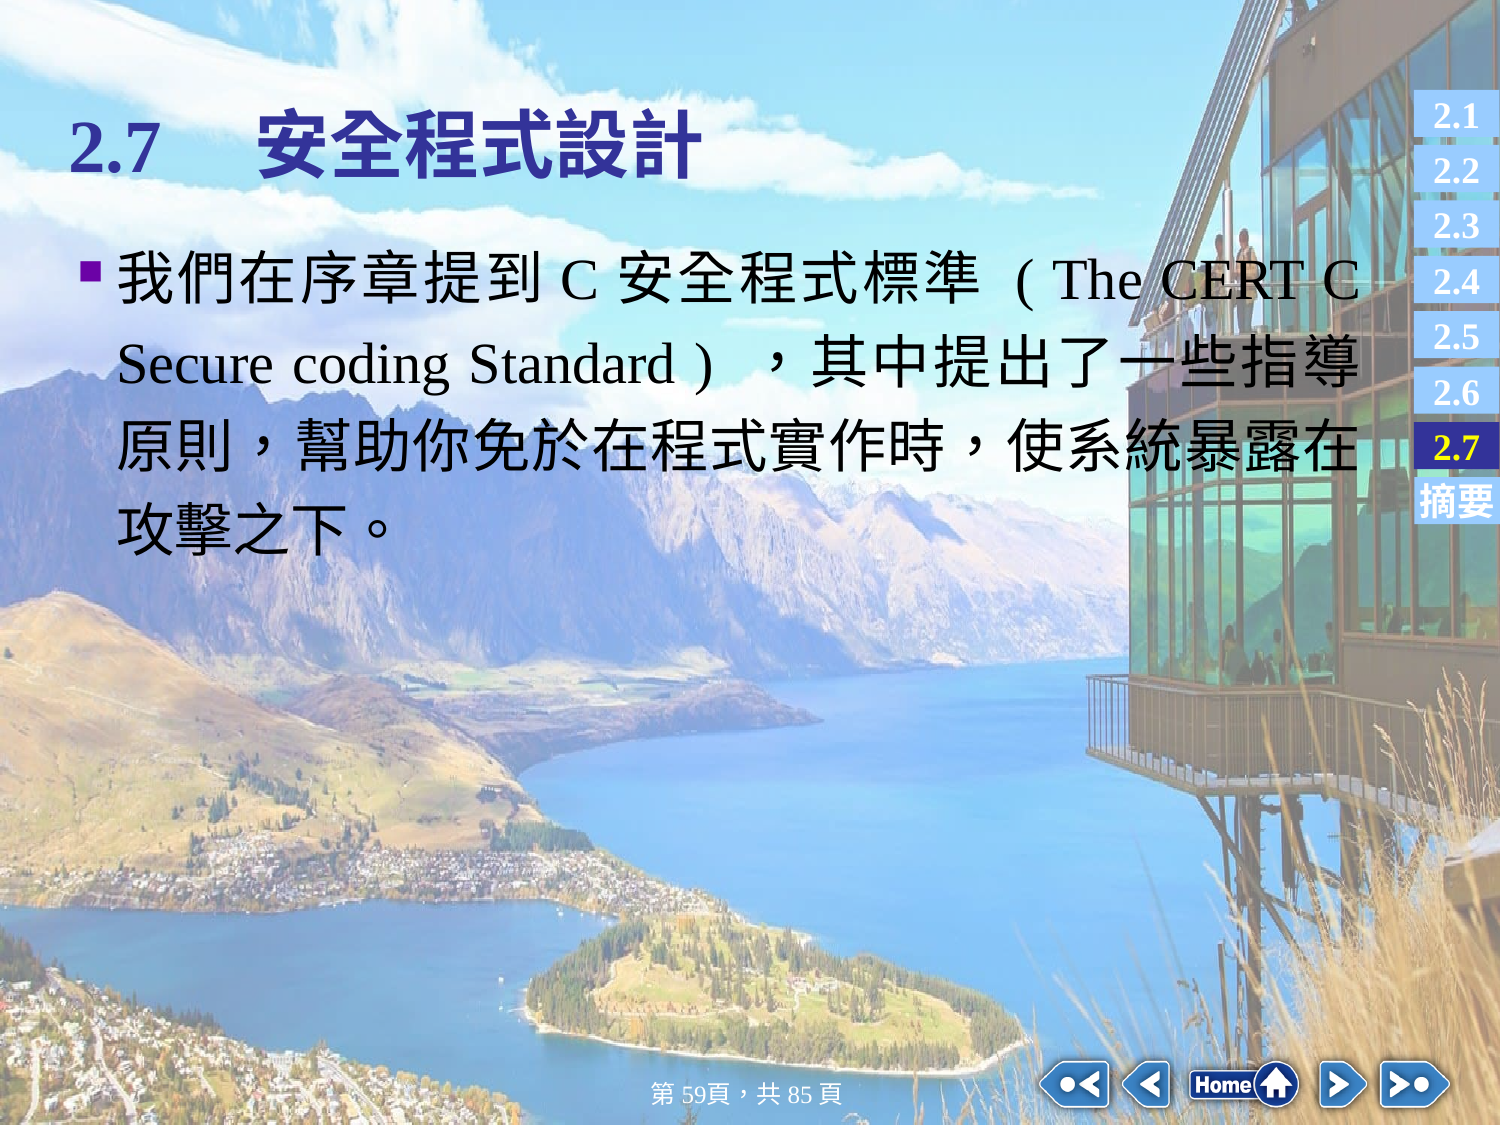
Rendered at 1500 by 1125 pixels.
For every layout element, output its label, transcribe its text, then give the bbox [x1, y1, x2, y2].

title 2.7 安全程式設計 [53, 89, 1376, 208]
list 我們在序章提到C安全程式標準 ( The CERT C Secure coding Standard ) ，其中提出了一些指導原則，幫助你免於在程式實作時，使系統暴露在攻擊之下。 [53, 220, 1376, 1047]
picture [1025, 1046, 1464, 1122]
